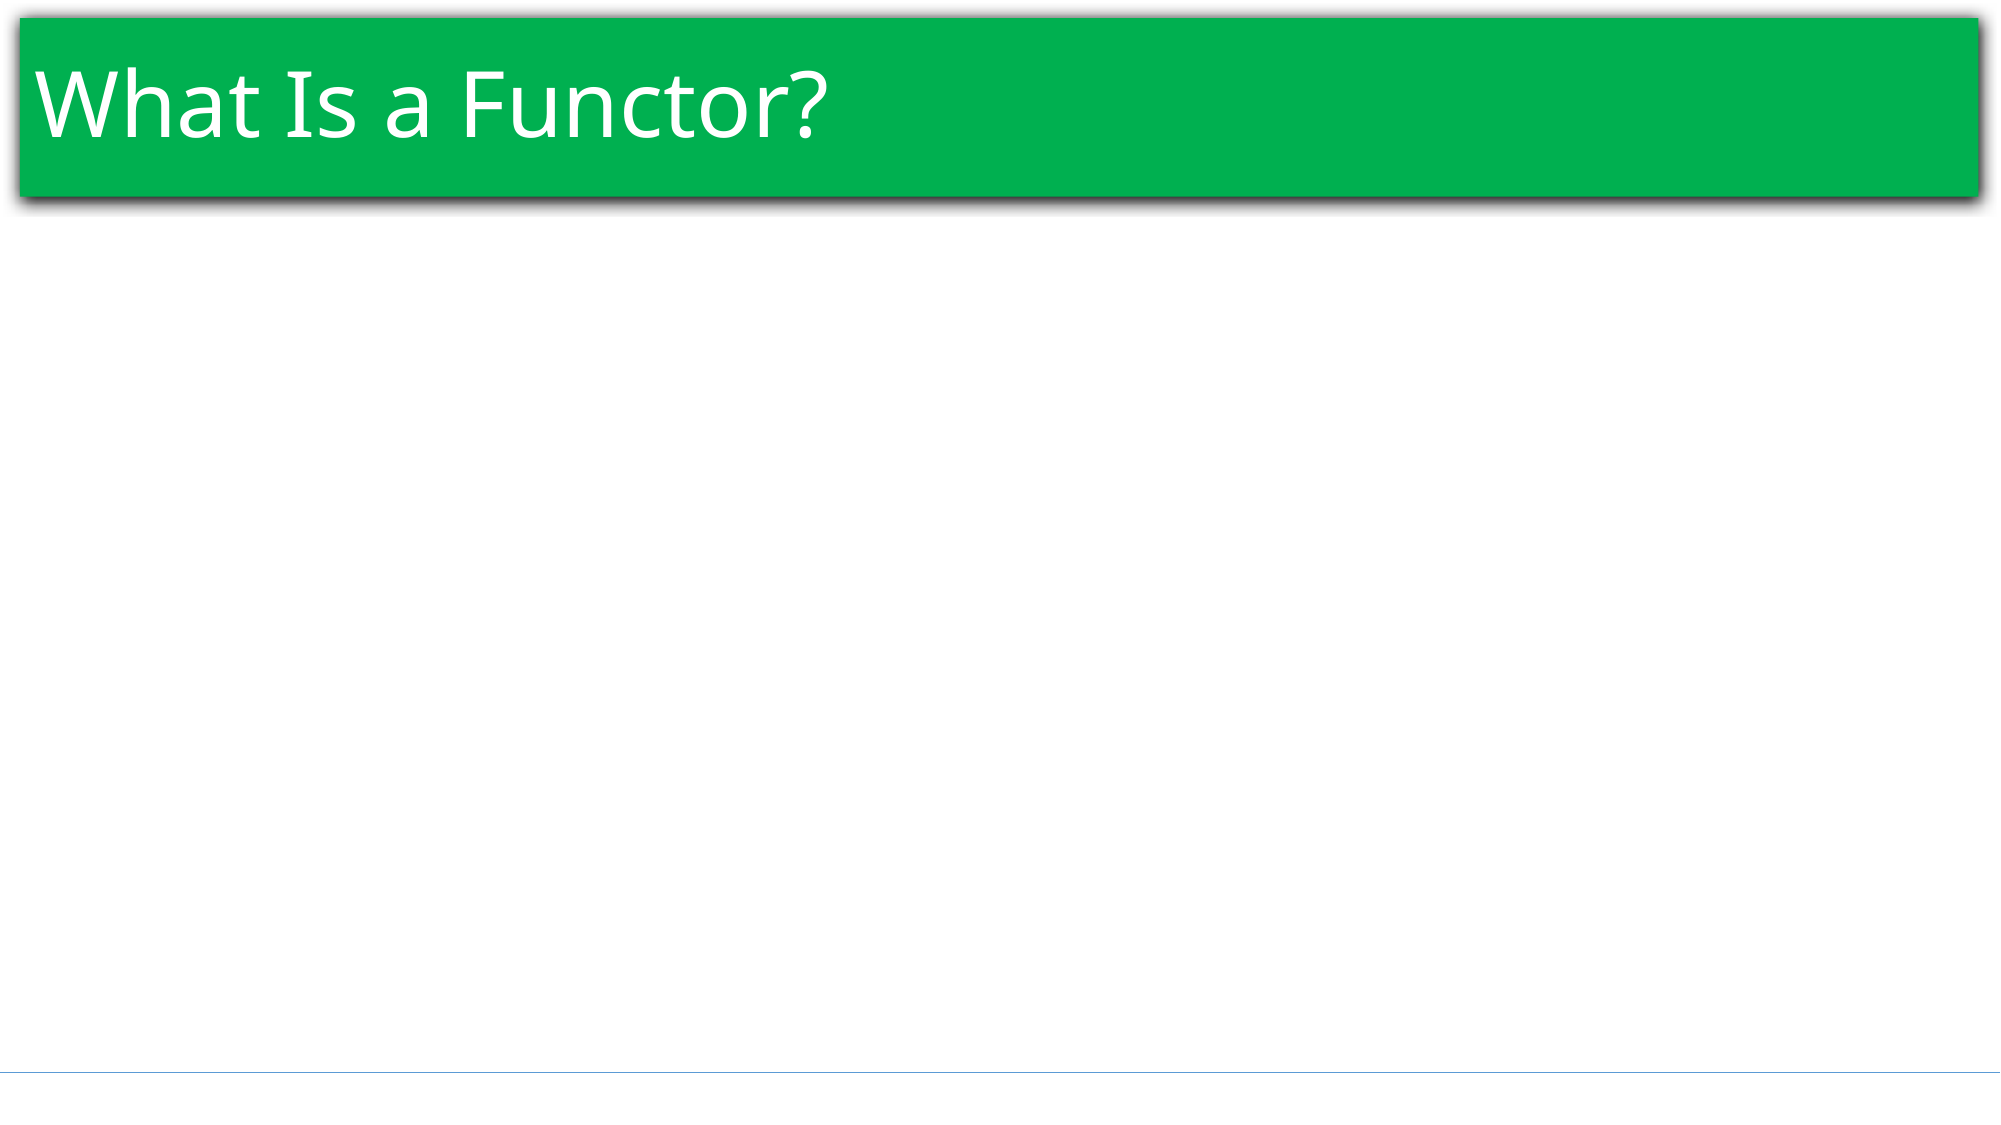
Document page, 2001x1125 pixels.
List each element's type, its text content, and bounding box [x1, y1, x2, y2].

title What Is a Functor? [19, 18, 1979, 197]
